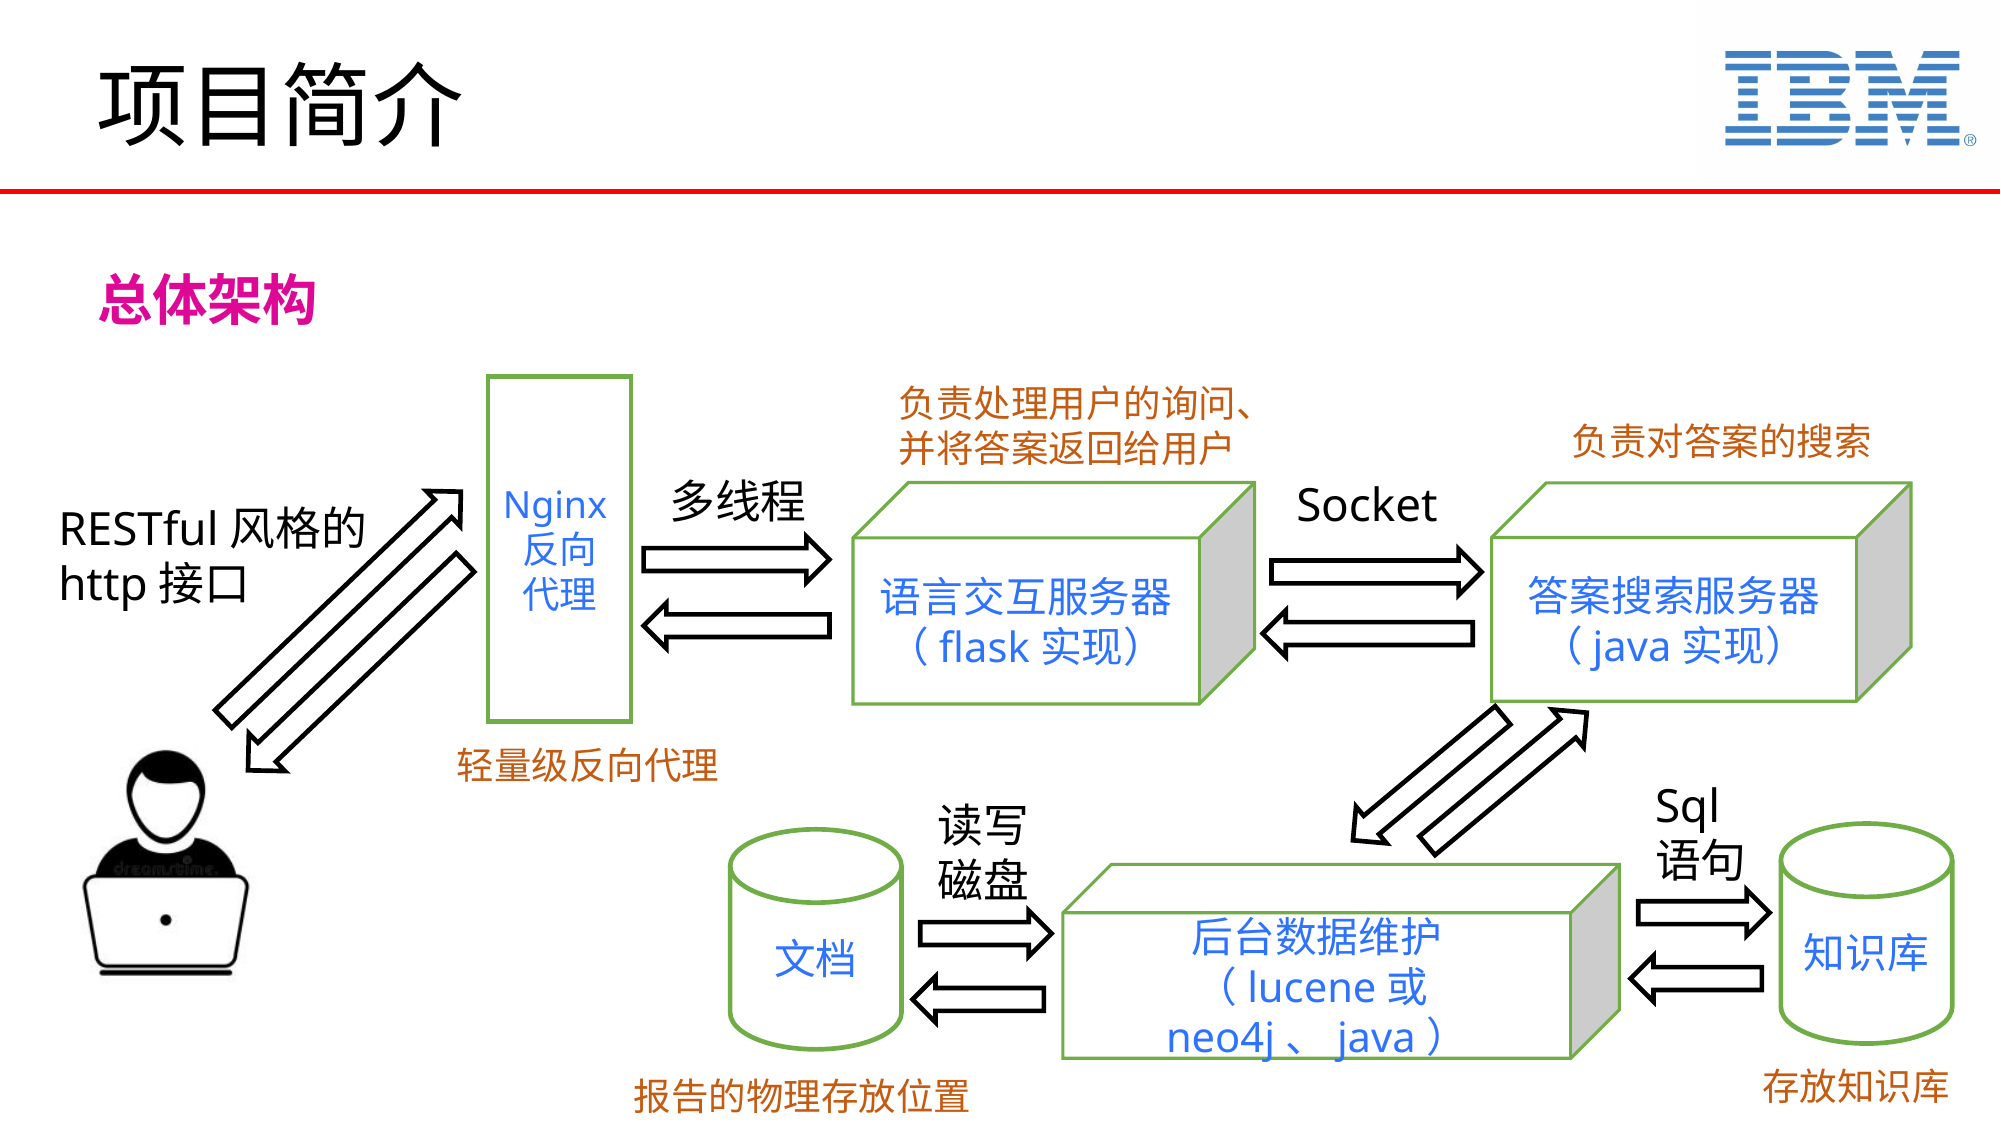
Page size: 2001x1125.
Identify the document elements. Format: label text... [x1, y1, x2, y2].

text_box 多线程 [654, 465, 841, 536]
text_box 存放知识库 [1747, 1055, 2000, 1116]
text_box 答案搜索服务器（java实现） [1490, 481, 1912, 703]
text_box 轻量级反向代理 [441, 734, 762, 795]
picture [31, 728, 301, 998]
text_box 项目简介 [82, 40, 490, 166]
text_box 是 [1496, 484, 1907, 536]
text_box [213, 618, 348, 728]
text_box [1351, 704, 1512, 845]
text_box 负责对答案的搜索 [1556, 410, 1938, 471]
text_box 负责处理用户的询问、 并将答案返回给用户 [883, 372, 1338, 477]
text_box 知识库 [1779, 822, 1954, 1045]
text_box Socket [1281, 468, 1492, 538]
text_box Nginx反向 代理 [487, 375, 632, 722]
text_box 文档 [729, 828, 903, 1051]
text_box 报告的物理存放位置 [619, 1066, 1013, 1125]
text_box [919, 914, 1054, 960]
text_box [858, 484, 1250, 536]
text_box [911, 973, 1045, 1025]
text_box [271, 551, 476, 740]
text_box [1270, 546, 1484, 598]
text_box RESTful风格的 http接口 [43, 492, 418, 618]
text_box 读写磁盘 [922, 789, 1084, 914]
text_box 总体架构 [82, 192, 716, 340]
text_box Sql 语句 [1640, 769, 1802, 895]
text_box [642, 536, 831, 586]
text_box [1084, 866, 1615, 911]
text_box [1261, 608, 1474, 659]
text_box 语言交互服务器 （flask实现） [852, 481, 1256, 705]
text_box [1629, 953, 1763, 1005]
text_box [1637, 895, 1772, 939]
text_box [642, 600, 831, 651]
picture [1697, 0, 2000, 182]
text_box [1417, 708, 1588, 857]
text_box [418, 489, 462, 551]
text_box 后台数据维护 （lucene或neo4j、java） [1061, 863, 1621, 1060]
